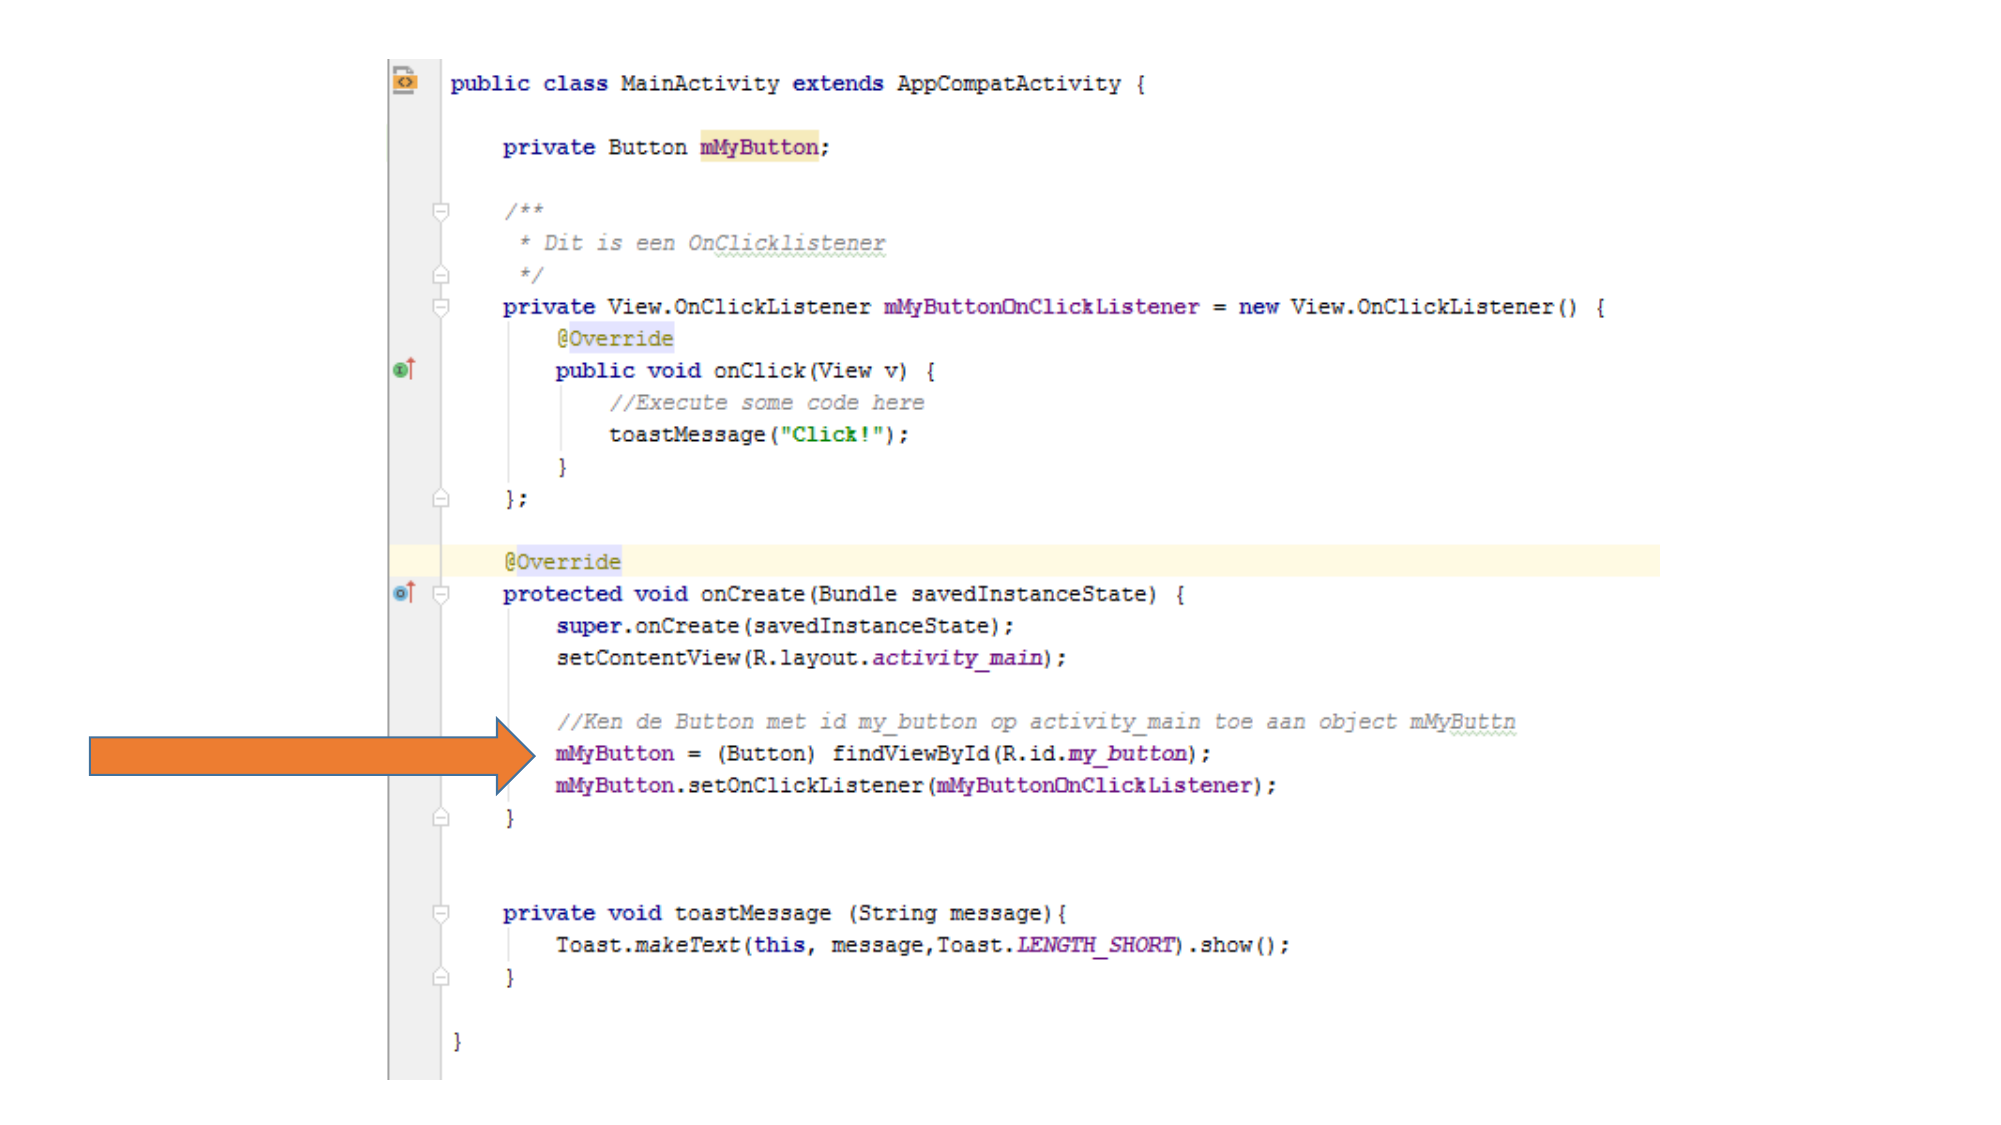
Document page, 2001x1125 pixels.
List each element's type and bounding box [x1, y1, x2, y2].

list [386, 59, 1660, 1080]
text_box [88, 736, 386, 776]
